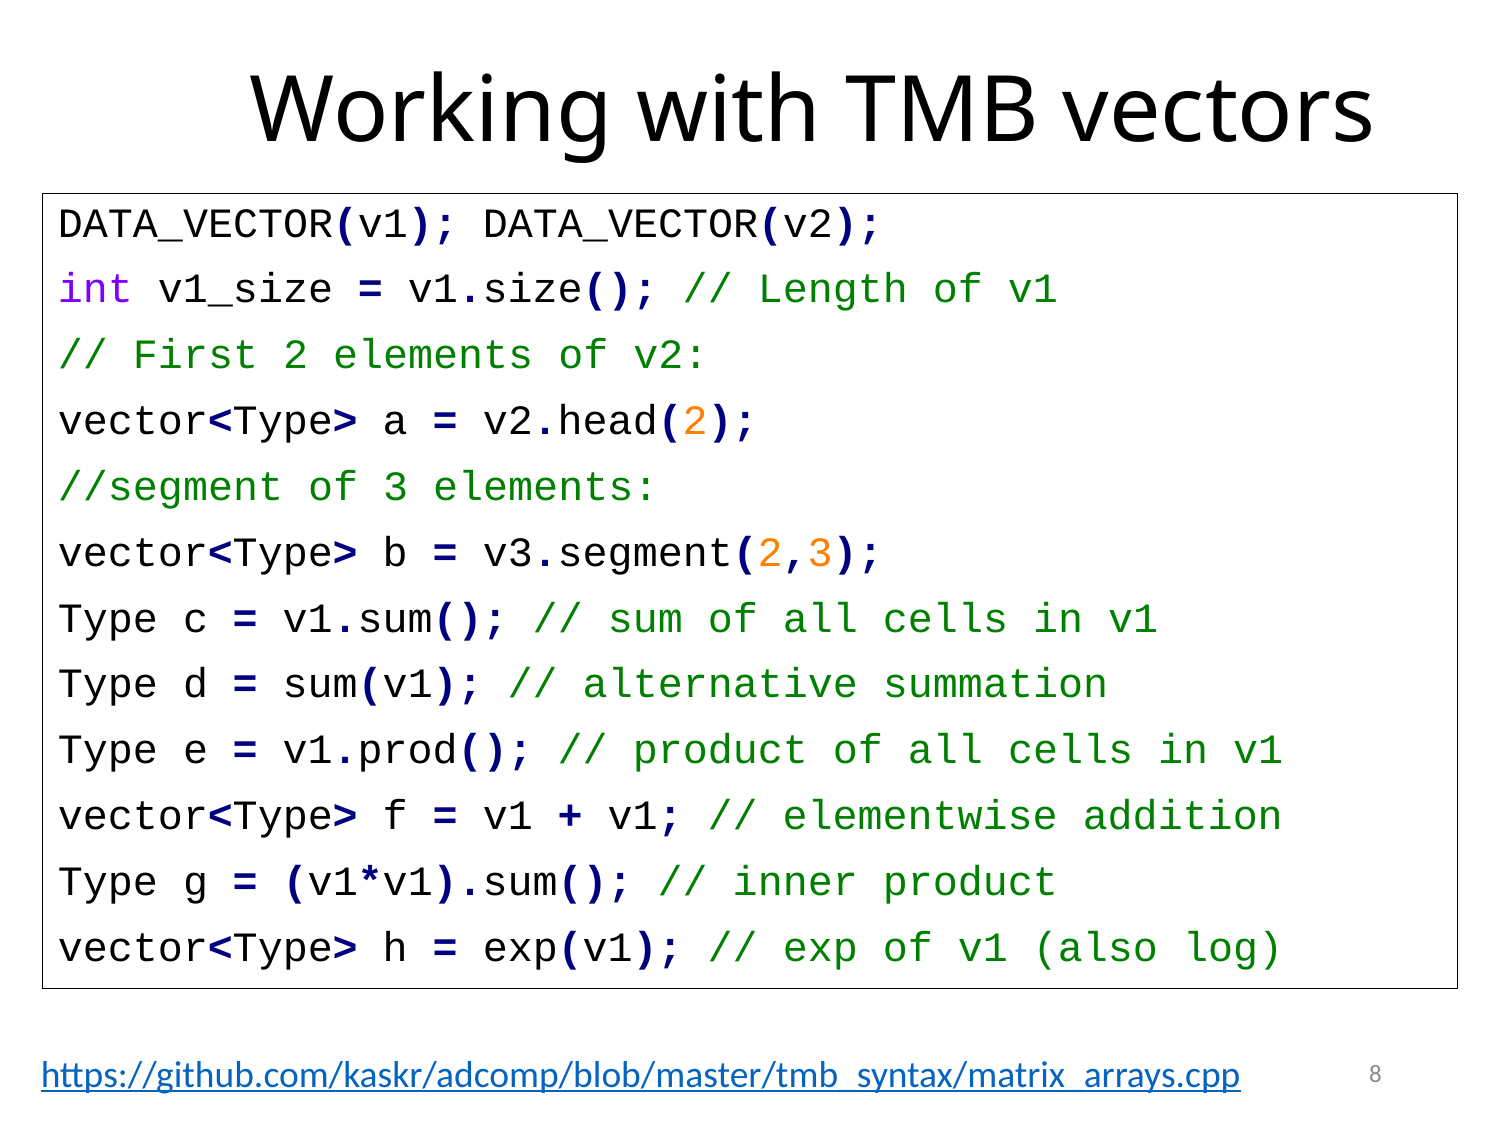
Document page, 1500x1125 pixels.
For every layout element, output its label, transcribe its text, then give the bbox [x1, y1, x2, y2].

text_box Working with TMB vectors [235, 2, 1500, 221]
list DATA_VECTOR(v1); DATA_VECTOR(v2); int v1_size = v1.size(); // Length of v1 // First 2 elements of v2: vector<Type> a = v2.head(2); //segment of 3 elements: vector<Type> b = v3.segment(2,3); Type c = v1.sum(); // sum of all cells in v1 Type d = sum(v1); // alternative summation Type e = v1.prod(); // product of all cells in v1 vector<Type> f = v1 + v1; // elementwise addition Type g = (v1*v1).sum(); // inner product vector<Type> h = exp(v1); // exp of v1 (also log) [42, 193, 1458, 989]
text_box https://github.com/kaskr/adcomp/blob/master/tmb_syntax/matrix_arrays.cpp [26, 1042, 1397, 1103]
